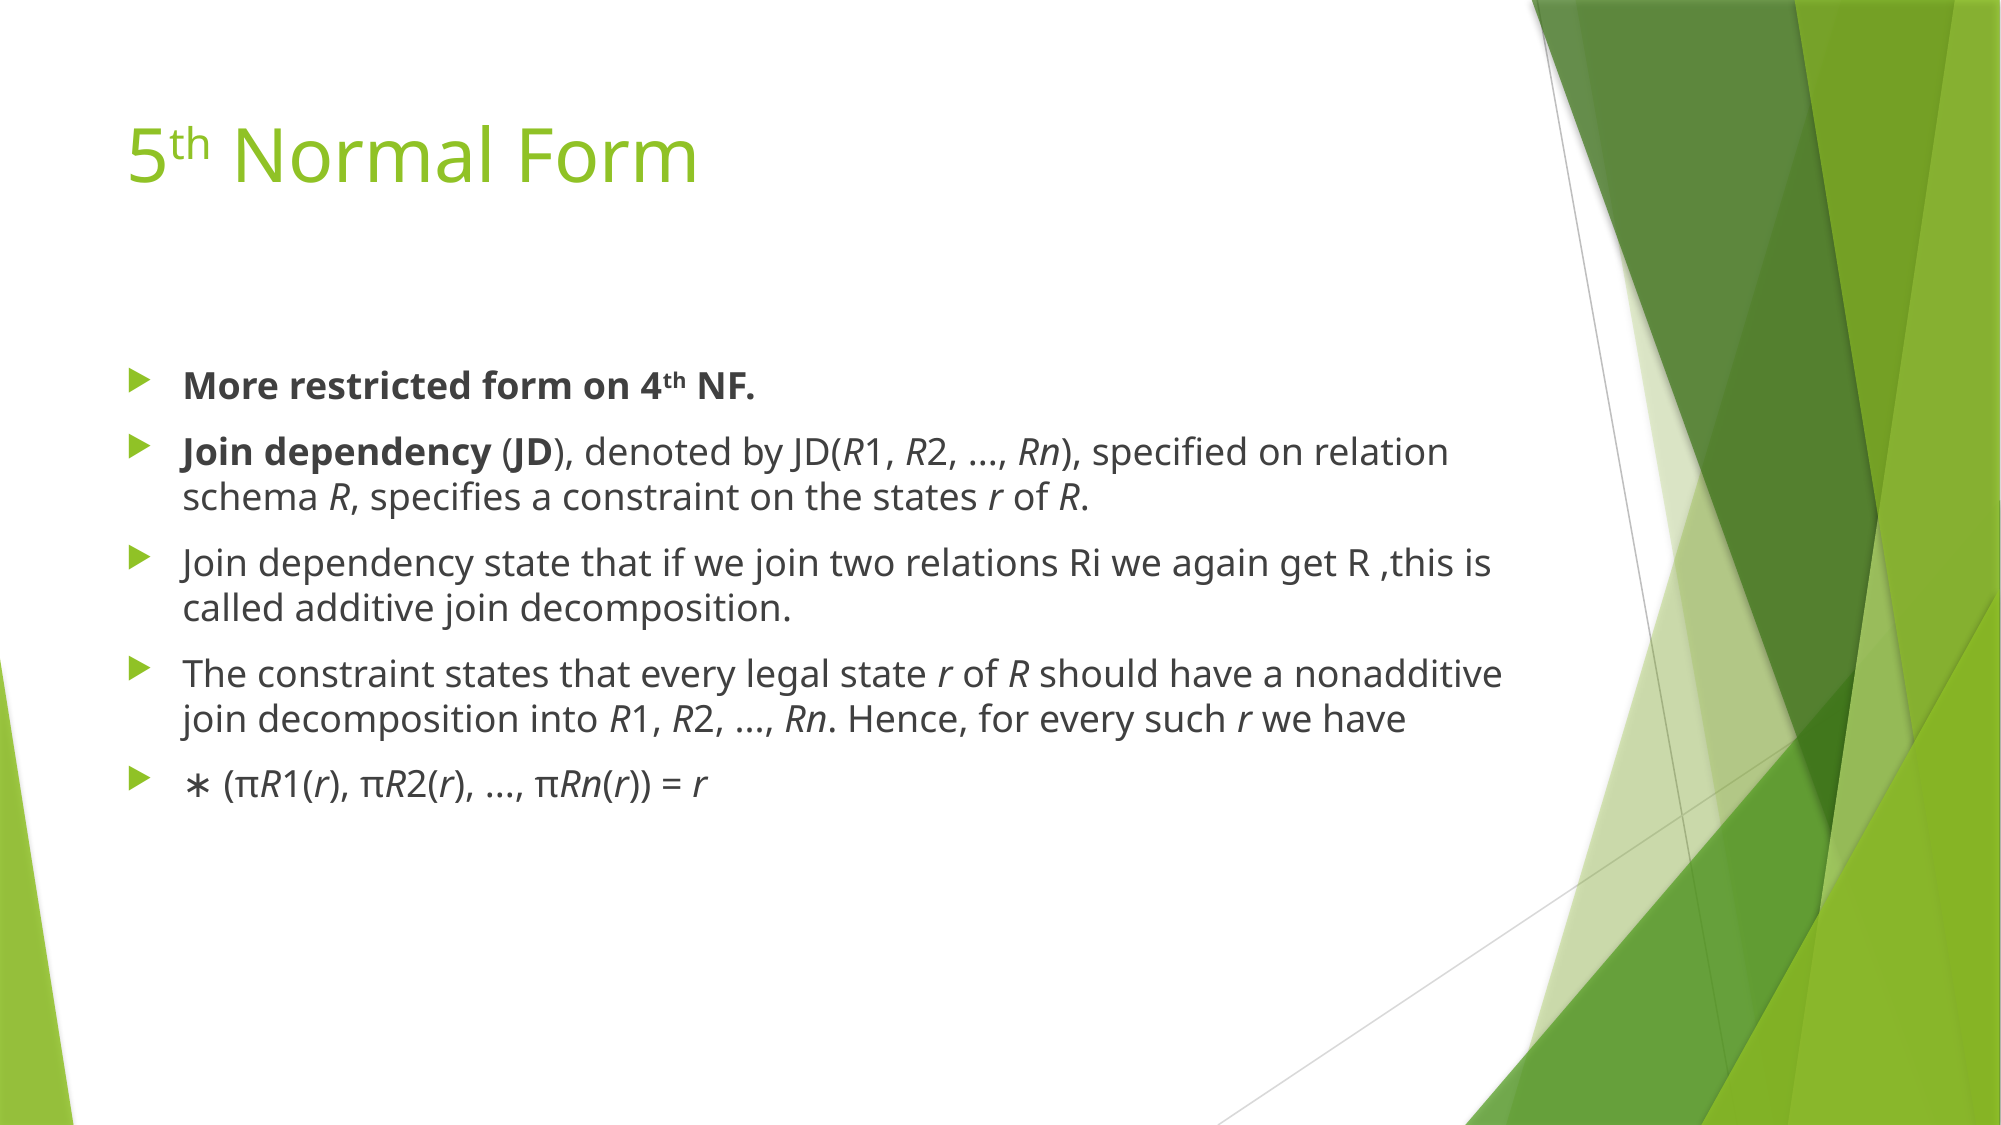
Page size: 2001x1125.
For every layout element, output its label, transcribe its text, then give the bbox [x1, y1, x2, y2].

list More restricted form on 4th NF. Join dependency (JD), denoted by JD(R1, R2, ..., Rn), specified on relation schema R, specifies a constraint on the states r of R. Join dependency state that if we join two relations Ri we again get R ,this is called additive join decomposition. The constraint states that every legal state r of R should have a nonadditive join decomposition into R1, R2, ..., Rn. Hence, for every such r we have ∗ (πR1(r), πR2(r), ..., πRn(r)) = r [111, 354, 1522, 992]
title 5th Normal Form [111, 99, 1522, 317]
